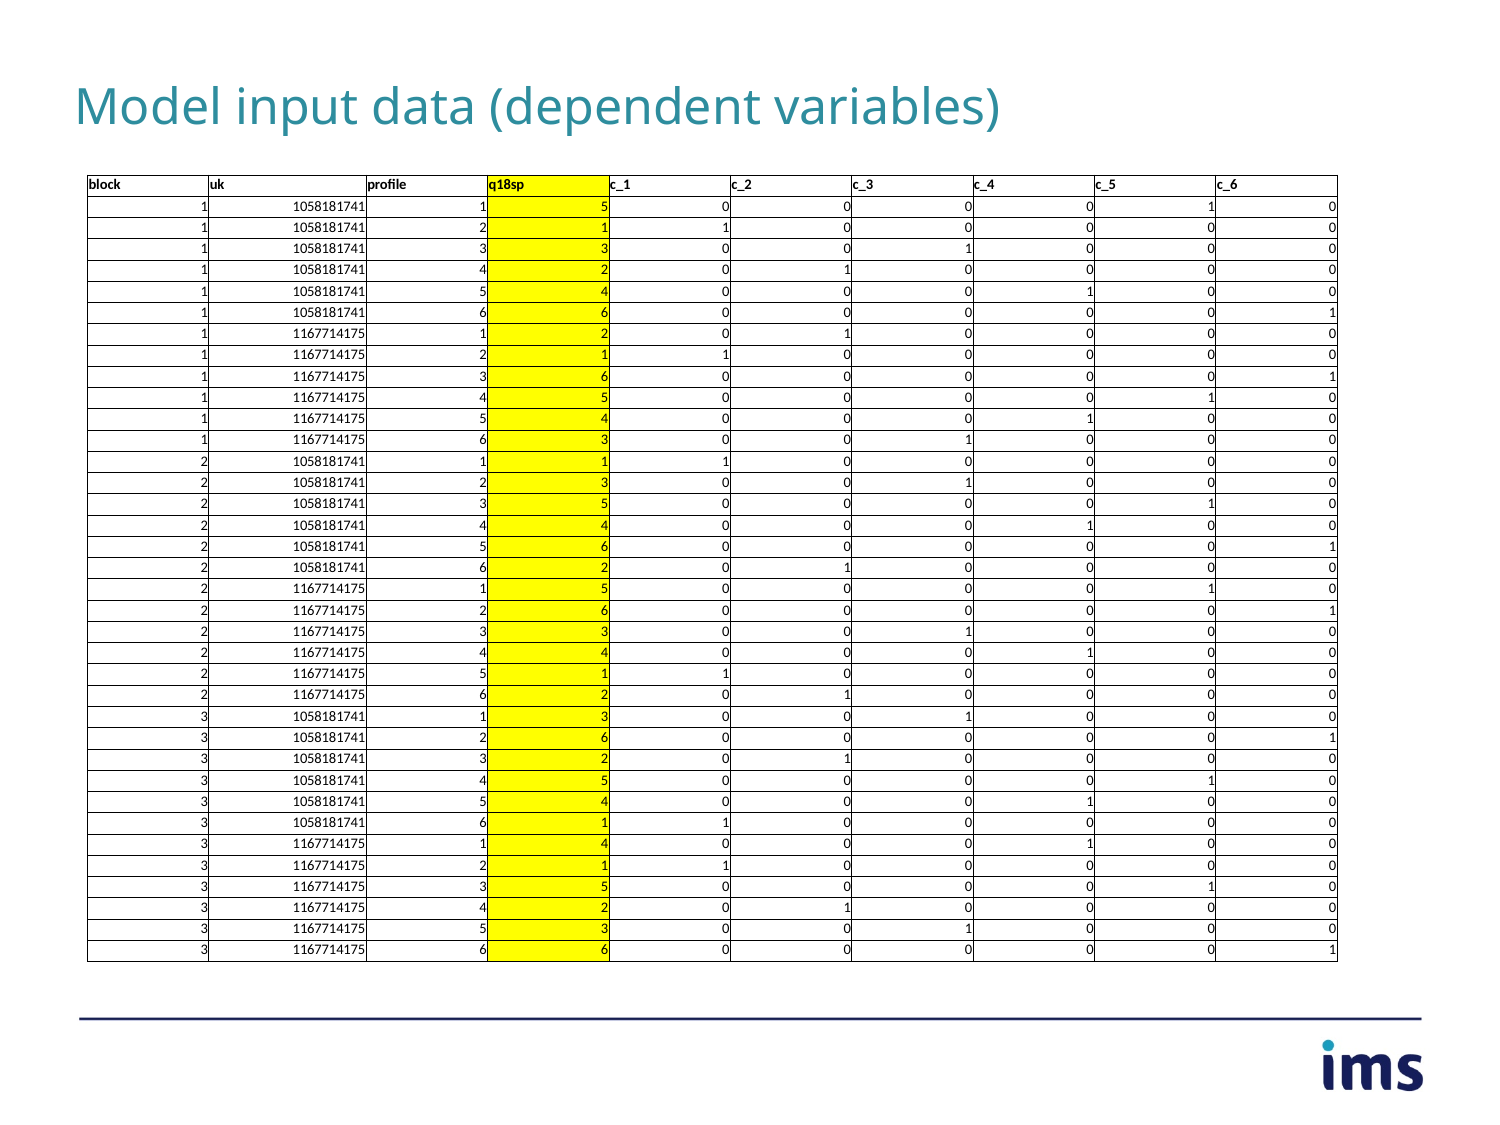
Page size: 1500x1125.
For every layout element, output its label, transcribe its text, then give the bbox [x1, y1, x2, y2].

table_cell 0 [974, 558, 1094, 578]
table_cell 2 [88, 494, 208, 515]
table_cell 1 [88, 431, 208, 451]
table_cell 1058181741 [209, 707, 366, 727]
table_cell 0 [974, 877, 1094, 897]
table_cell 0 [610, 516, 730, 536]
table_cell 0 [852, 686, 973, 706]
table_cell 2 [88, 516, 208, 536]
table_cell 0 [1216, 771, 1337, 791]
table_cell 0 [974, 346, 1094, 366]
table_cell 2 [88, 452, 208, 472]
table_cell 0 [852, 409, 973, 430]
table_cell 1058181741 [209, 303, 366, 323]
table_cell 1 [1216, 303, 1337, 323]
table_cell 0 [610, 367, 730, 387]
table_cell 1 [610, 813, 730, 834]
table_cell 4 [488, 835, 609, 855]
table_cell 0 [974, 537, 1094, 557]
table_cell 1058181741 [209, 771, 366, 791]
table_cell 0 [731, 239, 851, 260]
table_cell 0 [731, 920, 851, 940]
table_cell 0 [610, 835, 730, 855]
table_cell 0 [610, 601, 730, 621]
table_cell 0 [1095, 750, 1215, 770]
table_cell 1 [1216, 367, 1337, 387]
table_cell 4 [488, 516, 609, 536]
table_cell 0 [610, 792, 730, 812]
table_cell 3 [88, 856, 208, 876]
table_cell 0 [852, 324, 973, 345]
table_cell 0 [1095, 558, 1215, 578]
table_cell 0 [852, 197, 973, 217]
table_cell 2 [88, 622, 208, 642]
table_cell 0 [731, 856, 851, 876]
table_cell 0 [610, 494, 730, 515]
table_cell 0 [731, 579, 851, 600]
table_cell 2 [367, 473, 487, 493]
table_cell 4 [488, 792, 609, 812]
table_cell 5 [367, 792, 487, 812]
table_cell 0 [1216, 494, 1337, 515]
table_cell 0 [1216, 622, 1337, 642]
table_cell 2 [488, 686, 609, 706]
table_cell 1 [1216, 537, 1337, 557]
table_cell 0 [731, 303, 851, 323]
table_cell 6 [367, 431, 487, 451]
table_cell 0 [852, 856, 973, 876]
table_cell 0 [852, 579, 973, 600]
table_cell 0 [1216, 707, 1337, 727]
table_cell 0 [852, 558, 973, 578]
table_cell 0 [852, 537, 973, 557]
table_cell 1 [852, 431, 973, 451]
table_cell 6 [367, 941, 487, 961]
table_cell 0 [1095, 622, 1215, 642]
table_cell 0 [1216, 346, 1337, 366]
table_header q18sp [488, 176, 609, 196]
table_cell 2 [88, 601, 208, 621]
table_cell 1 [731, 261, 851, 281]
table_cell 1 [367, 452, 487, 472]
table_cell 2 [367, 218, 487, 238]
table_cell 0 [1216, 431, 1337, 451]
table_cell 3 [488, 920, 609, 940]
table_cell 0 [610, 728, 730, 749]
table_cell 1058181741 [209, 282, 366, 302]
table_cell 3 [367, 750, 487, 770]
table_cell 0 [1095, 473, 1215, 493]
table_cell 0 [852, 771, 973, 791]
table_cell 0 [731, 877, 851, 897]
table_cell 1058181741 [209, 728, 366, 749]
table_cell 0 [1216, 261, 1337, 281]
table_cell 1 [88, 409, 208, 430]
title Model input data (dependent variables) [74, 74, 1425, 163]
table_cell 1 [1095, 197, 1215, 217]
table_cell 1 [974, 516, 1094, 536]
table_cell 0 [1216, 664, 1337, 685]
table_cell 1167714175 [209, 409, 366, 430]
table_cell 1058181741 [209, 537, 366, 557]
table_cell 0 [731, 835, 851, 855]
table_cell 5 [367, 537, 487, 557]
table_cell 0 [610, 920, 730, 940]
table_cell 1 [88, 346, 208, 366]
table_cell 1 [1095, 388, 1215, 408]
table_cell 2 [88, 537, 208, 557]
table_cell 0 [1216, 920, 1337, 940]
table_cell 0 [1095, 686, 1215, 706]
table_cell 0 [974, 920, 1094, 940]
table_cell 1058181741 [209, 261, 366, 281]
table_cell 6 [367, 303, 487, 323]
table_cell 1 [974, 835, 1094, 855]
table_cell 0 [731, 771, 851, 791]
table_cell 1 [1095, 771, 1215, 791]
table_cell 1 [852, 707, 973, 727]
table_cell 0 [1095, 813, 1215, 834]
table_cell 5 [367, 409, 487, 430]
table_cell 0 [852, 282, 973, 302]
table_cell 0 [610, 239, 730, 260]
table_cell 1 [731, 686, 851, 706]
table_cell 0 [1216, 813, 1337, 834]
table_cell 3 [488, 622, 609, 642]
table_cell 2 [367, 346, 487, 366]
table_cell 1 [610, 346, 730, 366]
table_cell 0 [610, 898, 730, 919]
table_cell 0 [1095, 920, 1215, 940]
table_cell 0 [974, 750, 1094, 770]
table_cell 0 [852, 346, 973, 366]
table_cell 0 [610, 771, 730, 791]
table_cell 0 [1095, 303, 1215, 323]
table_header c_5 [1095, 176, 1215, 196]
table_cell 0 [731, 728, 851, 749]
table_cell 1 [852, 473, 973, 493]
table_cell 1 [488, 218, 609, 238]
table_cell 2 [367, 856, 487, 876]
table_cell 0 [731, 494, 851, 515]
table_cell 4 [367, 388, 487, 408]
table_cell 3 [88, 771, 208, 791]
table_cell 0 [974, 431, 1094, 451]
table_cell 0 [974, 813, 1094, 834]
table_cell 4 [367, 643, 487, 663]
table_cell 0 [1216, 239, 1337, 260]
table_cell 0 [1095, 409, 1215, 430]
table_cell 4 [367, 516, 487, 536]
table_cell 1167714175 [209, 601, 366, 621]
table_cell 0 [610, 261, 730, 281]
table_cell 0 [974, 941, 1094, 961]
table_cell 2 [88, 643, 208, 663]
table_cell 0 [974, 771, 1094, 791]
table_cell 2 [488, 324, 609, 345]
table_cell 3 [88, 920, 208, 940]
table_cell 1 [731, 324, 851, 345]
table_cell 1 [610, 664, 730, 685]
table_cell 1058181741 [209, 792, 366, 812]
table_cell 0 [974, 494, 1094, 515]
table_header c_1 [610, 176, 730, 196]
table_cell 0 [1216, 473, 1337, 493]
table_cell 0 [1095, 261, 1215, 281]
table_cell 0 [731, 537, 851, 557]
table_cell 3 [488, 473, 609, 493]
table_header c_3 [852, 176, 973, 196]
table_cell 0 [610, 537, 730, 557]
table_cell 0 [731, 622, 851, 642]
table_cell 1167714175 [209, 388, 366, 408]
table_cell 0 [974, 579, 1094, 600]
table_cell 0 [1095, 728, 1215, 749]
table_cell 0 [1216, 643, 1337, 663]
table_cell 0 [974, 324, 1094, 345]
table_cell 1167714175 [209, 579, 366, 600]
table_cell 0 [852, 601, 973, 621]
table_cell 2 [488, 898, 609, 919]
table_cell 3 [88, 750, 208, 770]
table_cell 3 [367, 622, 487, 642]
table_cell 0 [1095, 643, 1215, 663]
table_cell 1058181741 [209, 218, 366, 238]
table_cell 1167714175 [209, 898, 366, 919]
table_cell 1 [367, 197, 487, 217]
table_header block [88, 176, 208, 196]
table_cell 0 [731, 282, 851, 302]
table_cell 1058181741 [209, 239, 366, 260]
table_cell 0 [610, 303, 730, 323]
table_cell 0 [610, 622, 730, 642]
table_cell 6 [488, 941, 609, 961]
table_cell 1167714175 [209, 835, 366, 855]
table_cell 0 [852, 303, 973, 323]
table_cell 1167714175 [209, 856, 366, 876]
table_cell 3 [488, 707, 609, 727]
table_cell 0 [731, 197, 851, 217]
table_cell 5 [488, 197, 609, 217]
table_cell 6 [488, 303, 609, 323]
table_cell 0 [1095, 346, 1215, 366]
table_cell 0 [731, 346, 851, 366]
table_cell 3 [88, 941, 208, 961]
table_cell 1167714175 [209, 367, 366, 387]
table_cell 5 [488, 877, 609, 897]
table_cell 4 [367, 771, 487, 791]
table_cell 1058181741 [209, 750, 366, 770]
table_cell 1 [610, 218, 730, 238]
table_cell 3 [88, 813, 208, 834]
table_cell 1167714175 [209, 346, 366, 366]
table_cell 0 [1095, 431, 1215, 451]
table_cell 3 [88, 728, 208, 749]
table_cell 6 [488, 601, 609, 621]
table_cell 1058181741 [209, 494, 366, 515]
table_cell 0 [1216, 877, 1337, 897]
table_cell 1 [1095, 877, 1215, 897]
table_cell 6 [367, 558, 487, 578]
table_cell 1167714175 [209, 622, 366, 642]
table_cell 1 [1095, 579, 1215, 600]
table_cell 0 [974, 898, 1094, 919]
table_cell 2 [88, 473, 208, 493]
table_cell 0 [610, 282, 730, 302]
table_cell 0 [1095, 218, 1215, 238]
table_cell 0 [852, 728, 973, 749]
table_cell 5 [488, 771, 609, 791]
table_cell 0 [852, 898, 973, 919]
table_cell 0 [974, 473, 1094, 493]
table_cell 1 [88, 197, 208, 217]
table_cell 0 [1216, 558, 1337, 578]
table_cell 0 [1216, 452, 1337, 472]
table_cell 0 [731, 367, 851, 387]
table_cell 1 [731, 558, 851, 578]
table_cell 1167714175 [209, 686, 366, 706]
table_cell 1 [852, 622, 973, 642]
table_cell 0 [852, 218, 973, 238]
table_cell 0 [974, 218, 1094, 238]
table_cell 0 [852, 388, 973, 408]
table_cell 1058181741 [209, 516, 366, 536]
table_cell 1 [367, 324, 487, 345]
table_cell 0 [974, 728, 1094, 749]
table_cell 1 [88, 261, 208, 281]
table_cell 0 [610, 579, 730, 600]
table_cell 6 [488, 367, 609, 387]
table_cell 0 [852, 877, 973, 897]
table_cell 1 [367, 707, 487, 727]
table_cell 0 [1216, 686, 1337, 706]
table_cell 1 [488, 452, 609, 472]
table_cell 0 [1095, 856, 1215, 876]
table_cell 1167714175 [209, 941, 366, 961]
table_cell 0 [610, 877, 730, 897]
table_cell 1 [1216, 728, 1337, 749]
table_cell 2 [88, 579, 208, 600]
table_cell 1058181741 [209, 452, 366, 472]
table_cell 1 [488, 346, 609, 366]
table_cell 0 [852, 643, 973, 663]
table_cell 0 [852, 941, 973, 961]
table_cell 0 [610, 558, 730, 578]
table_cell 0 [1216, 835, 1337, 855]
table_cell 0 [1095, 707, 1215, 727]
table_cell 5 [367, 664, 487, 685]
table_cell 0 [610, 643, 730, 663]
table_cell 0 [1095, 792, 1215, 812]
table_cell 4 [488, 409, 609, 430]
table_cell 0 [974, 239, 1094, 260]
table_cell 3 [88, 877, 208, 897]
table_cell 0 [974, 261, 1094, 281]
table_cell 0 [610, 707, 730, 727]
table_cell 2 [367, 728, 487, 749]
table_cell 0 [610, 388, 730, 408]
table_cell 0 [974, 664, 1094, 685]
table_cell 4 [367, 898, 487, 919]
table_cell 0 [731, 409, 851, 430]
table_cell 0 [1095, 898, 1215, 919]
table_header c_6 [1216, 176, 1337, 196]
table_cell 0 [1095, 282, 1215, 302]
table_cell 0 [1216, 197, 1337, 217]
table_cell 1 [88, 303, 208, 323]
table_cell 1 [852, 920, 973, 940]
table_header c_2 [731, 176, 851, 196]
table_cell 0 [731, 707, 851, 727]
table_cell 0 [731, 792, 851, 812]
table_cell 0 [731, 431, 851, 451]
table_cell 0 [1095, 537, 1215, 557]
table_cell 2 [367, 601, 487, 621]
table_cell 1 [88, 282, 208, 302]
table_cell 1167714175 [209, 324, 366, 345]
table_cell 2 [88, 664, 208, 685]
table_cell 1167714175 [209, 877, 366, 897]
table_cell 0 [852, 835, 973, 855]
table_cell 1 [974, 792, 1094, 812]
table_cell 1 [488, 664, 609, 685]
table_cell 1 [731, 750, 851, 770]
table_header uk [209, 176, 366, 196]
table_cell 0 [974, 707, 1094, 727]
table_cell 0 [610, 686, 730, 706]
table_cell 0 [1216, 324, 1337, 345]
table_cell 5 [488, 579, 609, 600]
table_cell 1 [488, 813, 609, 834]
table_cell 1 [488, 856, 609, 876]
table_cell 3 [488, 431, 609, 451]
table_cell 0 [1095, 452, 1215, 472]
table_cell 1167714175 [209, 643, 366, 663]
table_cell 0 [731, 941, 851, 961]
table_cell 0 [731, 664, 851, 685]
table_cell 5 [488, 494, 609, 515]
table_cell 0 [610, 750, 730, 770]
table_cell 0 [731, 452, 851, 472]
table_cell 0 [852, 664, 973, 685]
table_cell 1167714175 [209, 431, 366, 451]
table_cell 0 [852, 261, 973, 281]
table_cell 6 [488, 728, 609, 749]
table_cell 0 [1216, 516, 1337, 536]
table_cell 1 [974, 643, 1094, 663]
table_cell 0 [1216, 409, 1337, 430]
table_cell 1 [367, 579, 487, 600]
table_cell 0 [1216, 218, 1337, 238]
table_cell 0 [1216, 579, 1337, 600]
table_cell 3 [88, 707, 208, 727]
table_cell 0 [1095, 516, 1215, 536]
table_cell 1058181741 [209, 473, 366, 493]
table_cell 0 [852, 813, 973, 834]
table_cell 0 [1216, 750, 1337, 770]
table_cell 0 [974, 601, 1094, 621]
table_cell 0 [1095, 835, 1215, 855]
table_cell 0 [852, 367, 973, 387]
table_cell 0 [852, 750, 973, 770]
table_cell 2 [88, 686, 208, 706]
table_cell 2 [488, 750, 609, 770]
table_cell 3 [88, 898, 208, 919]
table_cell 0 [974, 686, 1094, 706]
table_cell 0 [974, 388, 1094, 408]
table_cell 0 [1216, 792, 1337, 812]
table_cell 1058181741 [209, 813, 366, 834]
table_cell 0 [974, 367, 1094, 387]
table_cell 1058181741 [209, 558, 366, 578]
table_cell 3 [488, 239, 609, 260]
table_cell 0 [731, 601, 851, 621]
table_cell 0 [852, 452, 973, 472]
table_cell 6 [488, 537, 609, 557]
table_cell 1 [1216, 941, 1337, 961]
table_cell 1 [1216, 601, 1337, 621]
table_cell 0 [852, 494, 973, 515]
table_cell 0 [1095, 367, 1215, 387]
table_cell 0 [1216, 388, 1337, 408]
table_cell 0 [1095, 601, 1215, 621]
table_cell 1 [731, 898, 851, 919]
table_cell 0 [610, 431, 730, 451]
table_cell 3 [367, 239, 487, 260]
table_cell 0 [1216, 856, 1337, 876]
table_cell 1 [88, 218, 208, 238]
table_cell 5 [367, 282, 487, 302]
table_cell 3 [367, 877, 487, 897]
table_cell 0 [852, 516, 973, 536]
table_cell 1 [367, 835, 487, 855]
table_cell 1 [1095, 494, 1215, 515]
table_cell 0 [610, 941, 730, 961]
table_cell 2 [488, 558, 609, 578]
table_cell 5 [488, 388, 609, 408]
table_cell 0 [731, 516, 851, 536]
table_cell 0 [1095, 941, 1215, 961]
table_cell 3 [88, 792, 208, 812]
table_cell 0 [731, 813, 851, 834]
table_cell 4 [367, 261, 487, 281]
table_cell 0 [731, 643, 851, 663]
table_cell 0 [1216, 282, 1337, 302]
table_cell 0 [1095, 239, 1215, 260]
table_cell 1167714175 [209, 664, 366, 685]
table_header c_4 [974, 176, 1094, 196]
table_cell 0 [731, 388, 851, 408]
table_header profile [367, 176, 487, 196]
table_cell 0 [852, 792, 973, 812]
table_cell 1 [88, 324, 208, 345]
table_cell 0 [1216, 898, 1337, 919]
table_cell 0 [731, 473, 851, 493]
table_cell 1 [610, 856, 730, 876]
table_cell 1 [88, 388, 208, 408]
table_cell 0 [974, 622, 1094, 642]
table_cell 2 [488, 261, 609, 281]
table_cell 1058181741 [209, 197, 366, 217]
table_cell 0 [610, 324, 730, 345]
table_cell 3 [367, 494, 487, 515]
table_cell 0 [731, 218, 851, 238]
table_cell 1 [610, 452, 730, 472]
table_cell 1 [974, 409, 1094, 430]
table_cell 4 [488, 643, 609, 663]
picture [0, 1004, 1500, 1125]
table_cell 0 [610, 473, 730, 493]
table_cell 5 [367, 920, 487, 940]
table_cell 4 [488, 282, 609, 302]
table_cell 1 [974, 282, 1094, 302]
table_cell 0 [974, 303, 1094, 323]
table_cell 1 [852, 239, 973, 260]
table_cell 0 [1095, 664, 1215, 685]
table_cell 2 [88, 558, 208, 578]
table_cell 0 [974, 197, 1094, 217]
table_cell 3 [367, 367, 487, 387]
table_cell 1 [88, 239, 208, 260]
table_cell 0 [610, 409, 730, 430]
table_cell 0 [1095, 324, 1215, 345]
table_cell 0 [974, 452, 1094, 472]
table_cell 0 [610, 197, 730, 217]
table_cell 1 [88, 367, 208, 387]
table_cell 6 [367, 813, 487, 834]
table_cell 1167714175 [209, 920, 366, 940]
table_cell 0 [974, 856, 1094, 876]
table_cell 6 [367, 686, 487, 706]
table_cell 3 [88, 835, 208, 855]
